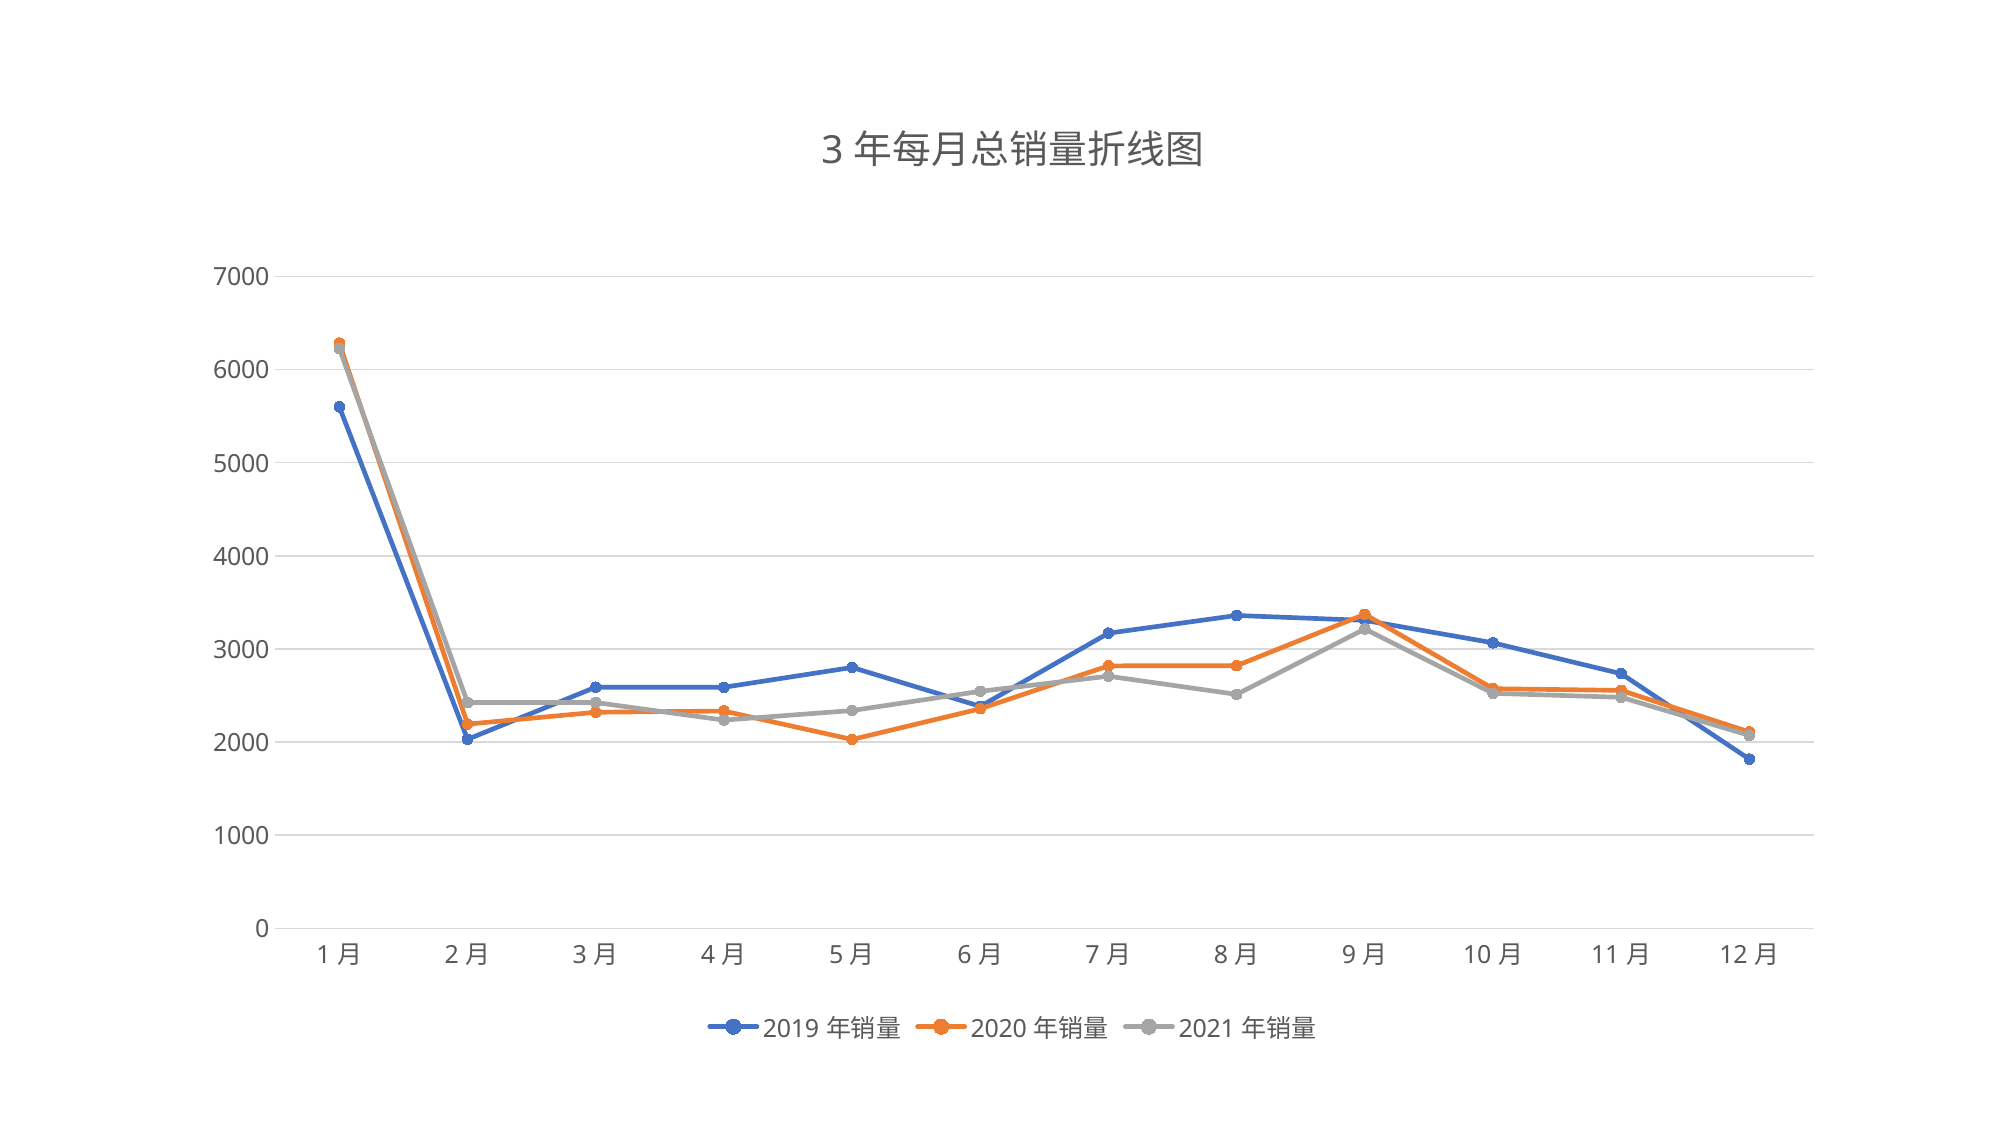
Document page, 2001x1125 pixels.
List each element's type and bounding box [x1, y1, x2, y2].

chart [179, 79, 1847, 1052]
